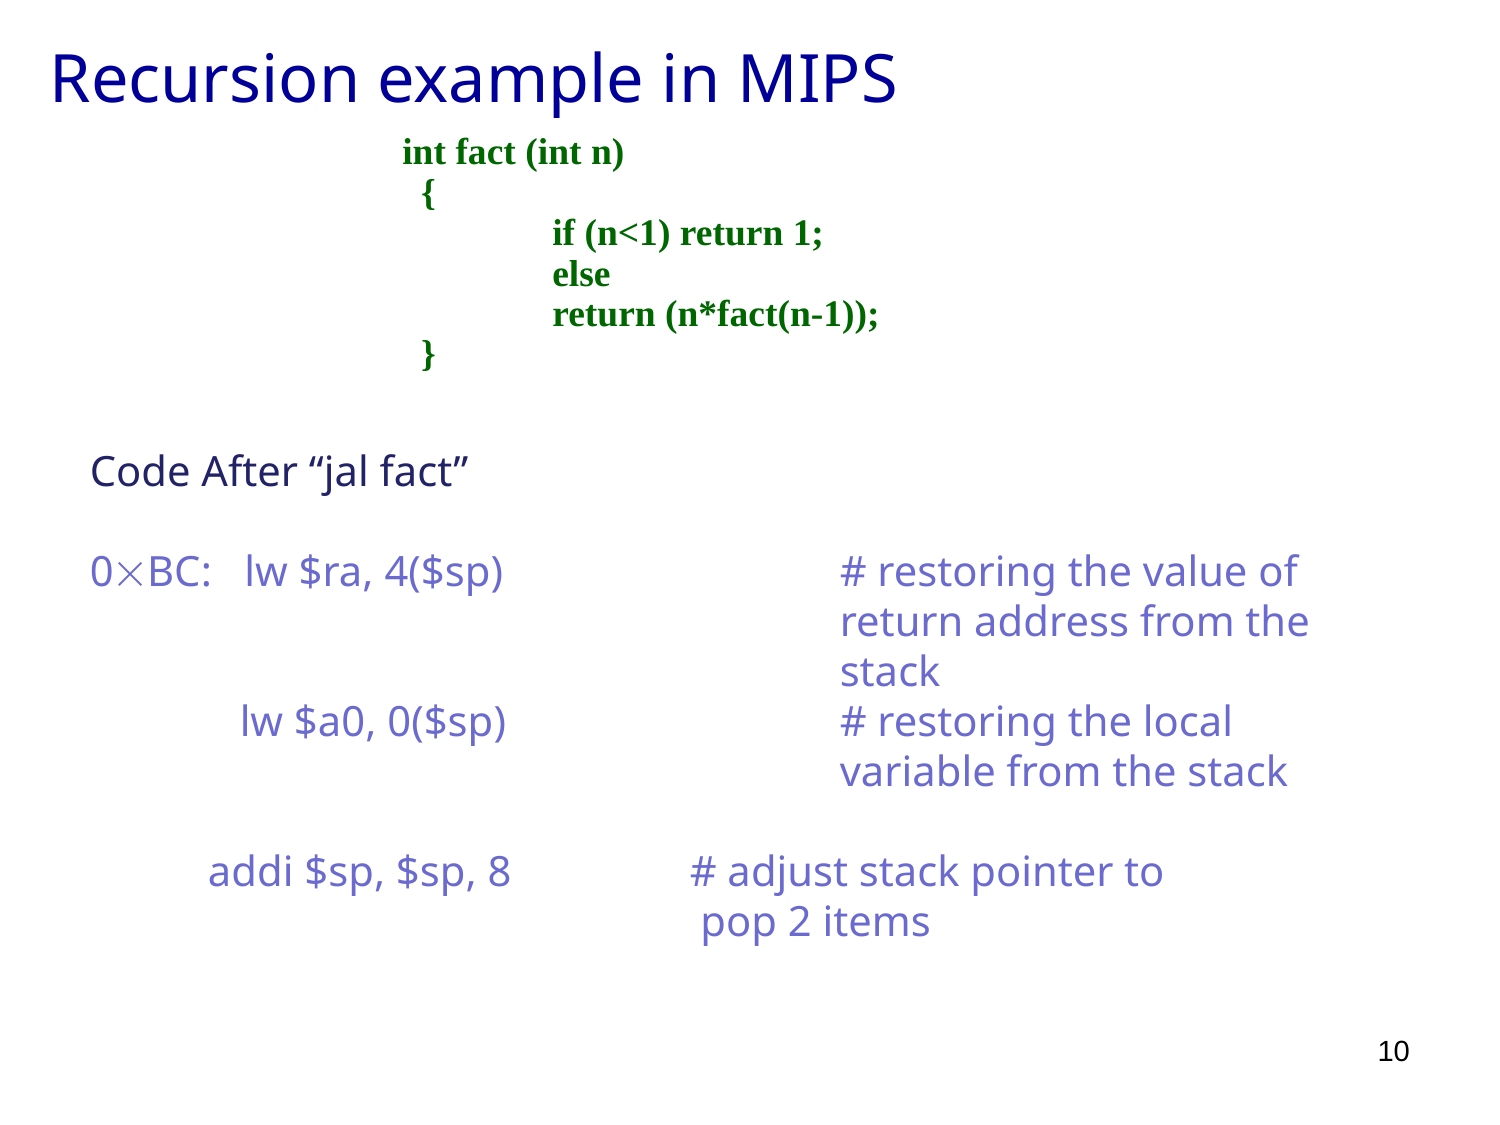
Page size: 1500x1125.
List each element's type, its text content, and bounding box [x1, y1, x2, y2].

text_box Code After “jal fact” 0BC: lw $ra, 4($sp) # restoring the value of return address from the stack lw $a0, 0($sp) # restoring the local variable from the stack addi $sp, $sp, 8 # adjust stack pointer to pop 2 items [75, 387, 1388, 953]
slide_number 10 [1074, 1024, 1426, 1103]
text_box int fact (int n) { if (n<1) return 1; else return (n*fact(n-1)); } [387, 124, 1141, 383]
text_box Recursion example in MIPS [34, 28, 1410, 123]
